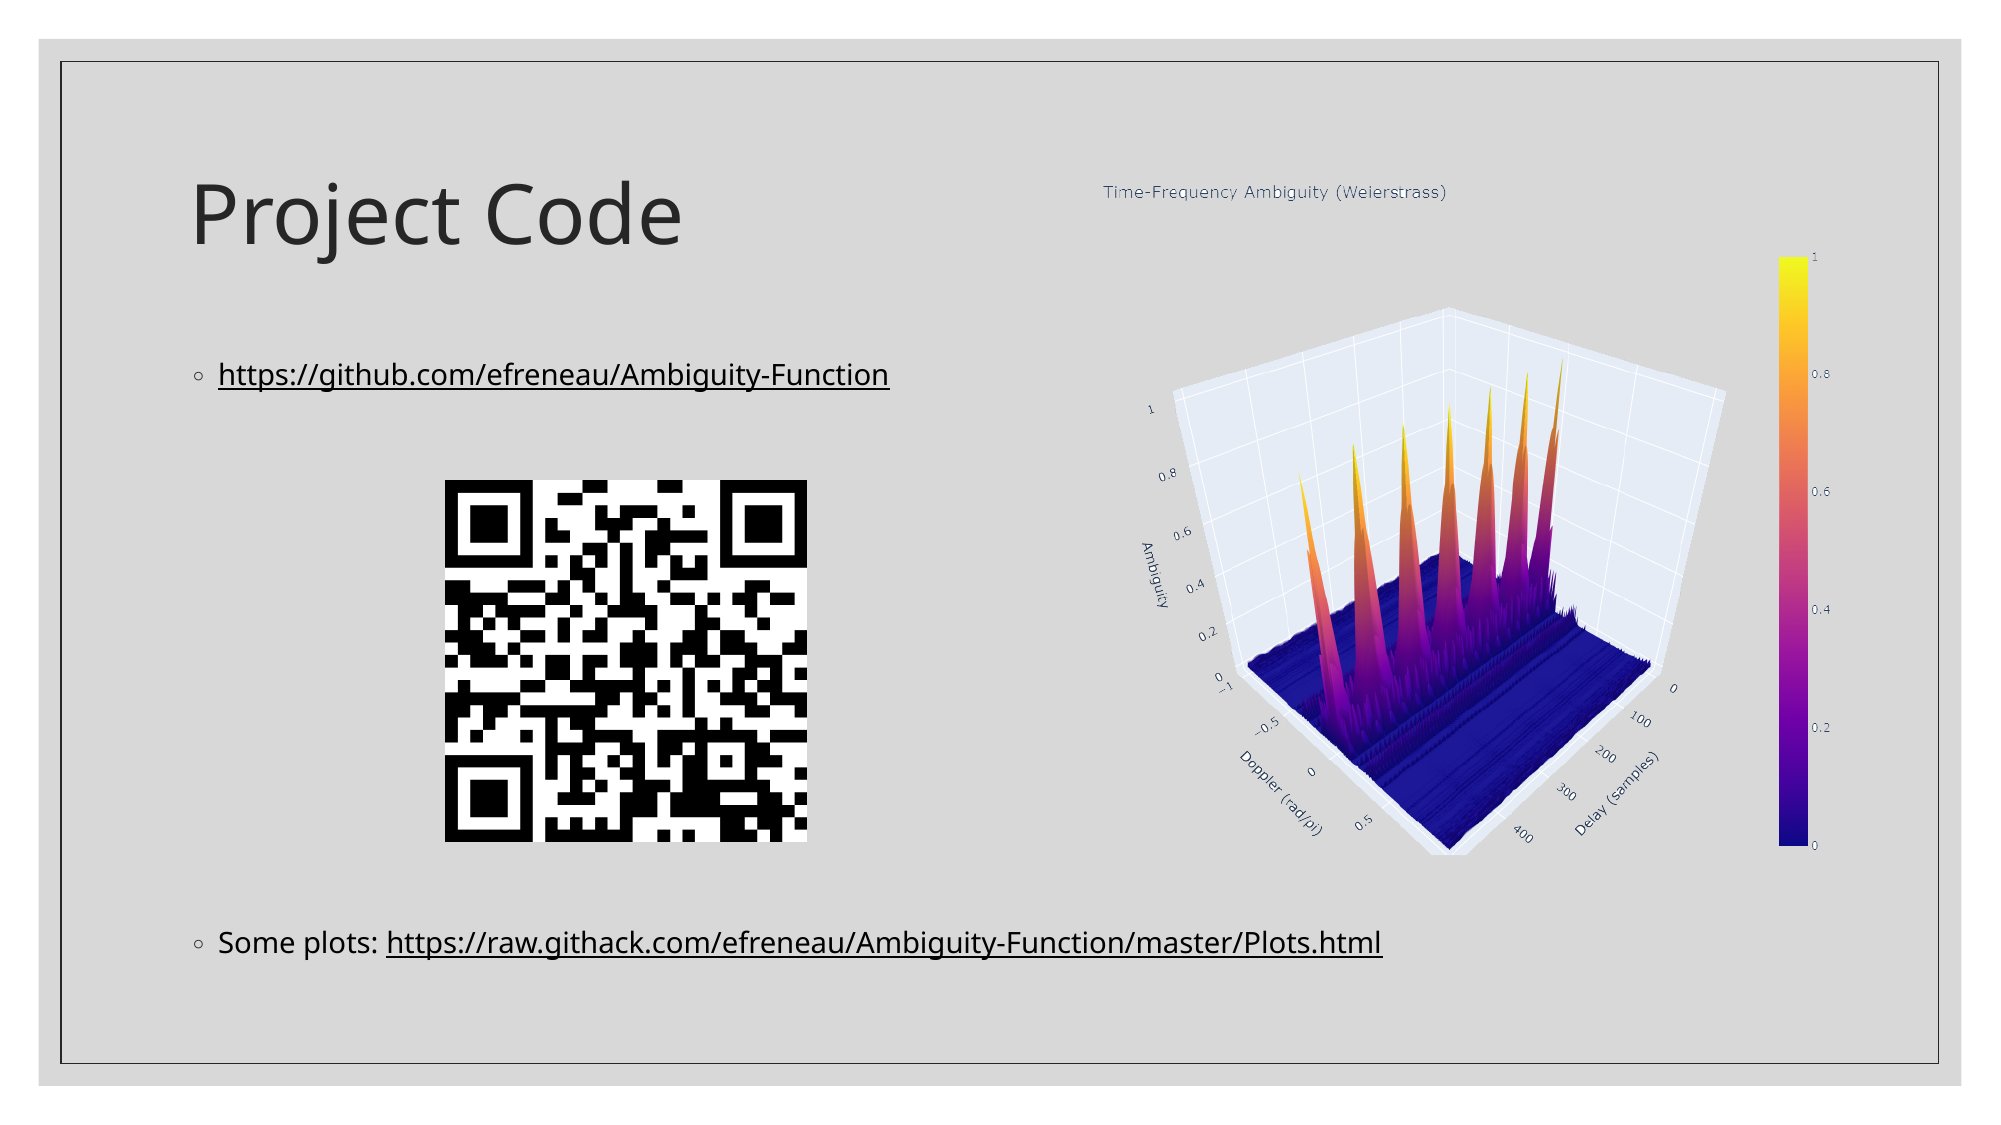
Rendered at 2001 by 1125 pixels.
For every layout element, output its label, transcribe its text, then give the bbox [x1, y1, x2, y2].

picture [1063, 148, 1849, 934]
title Project Code [174, 105, 1825, 331]
list https://github.com/efreneau/Ambiguity-Function Some plots: https://raw.githack.com/efreneau/Ambiguity-Function/master/Plots.html [174, 345, 1825, 977]
picture [445, 480, 807, 842]
